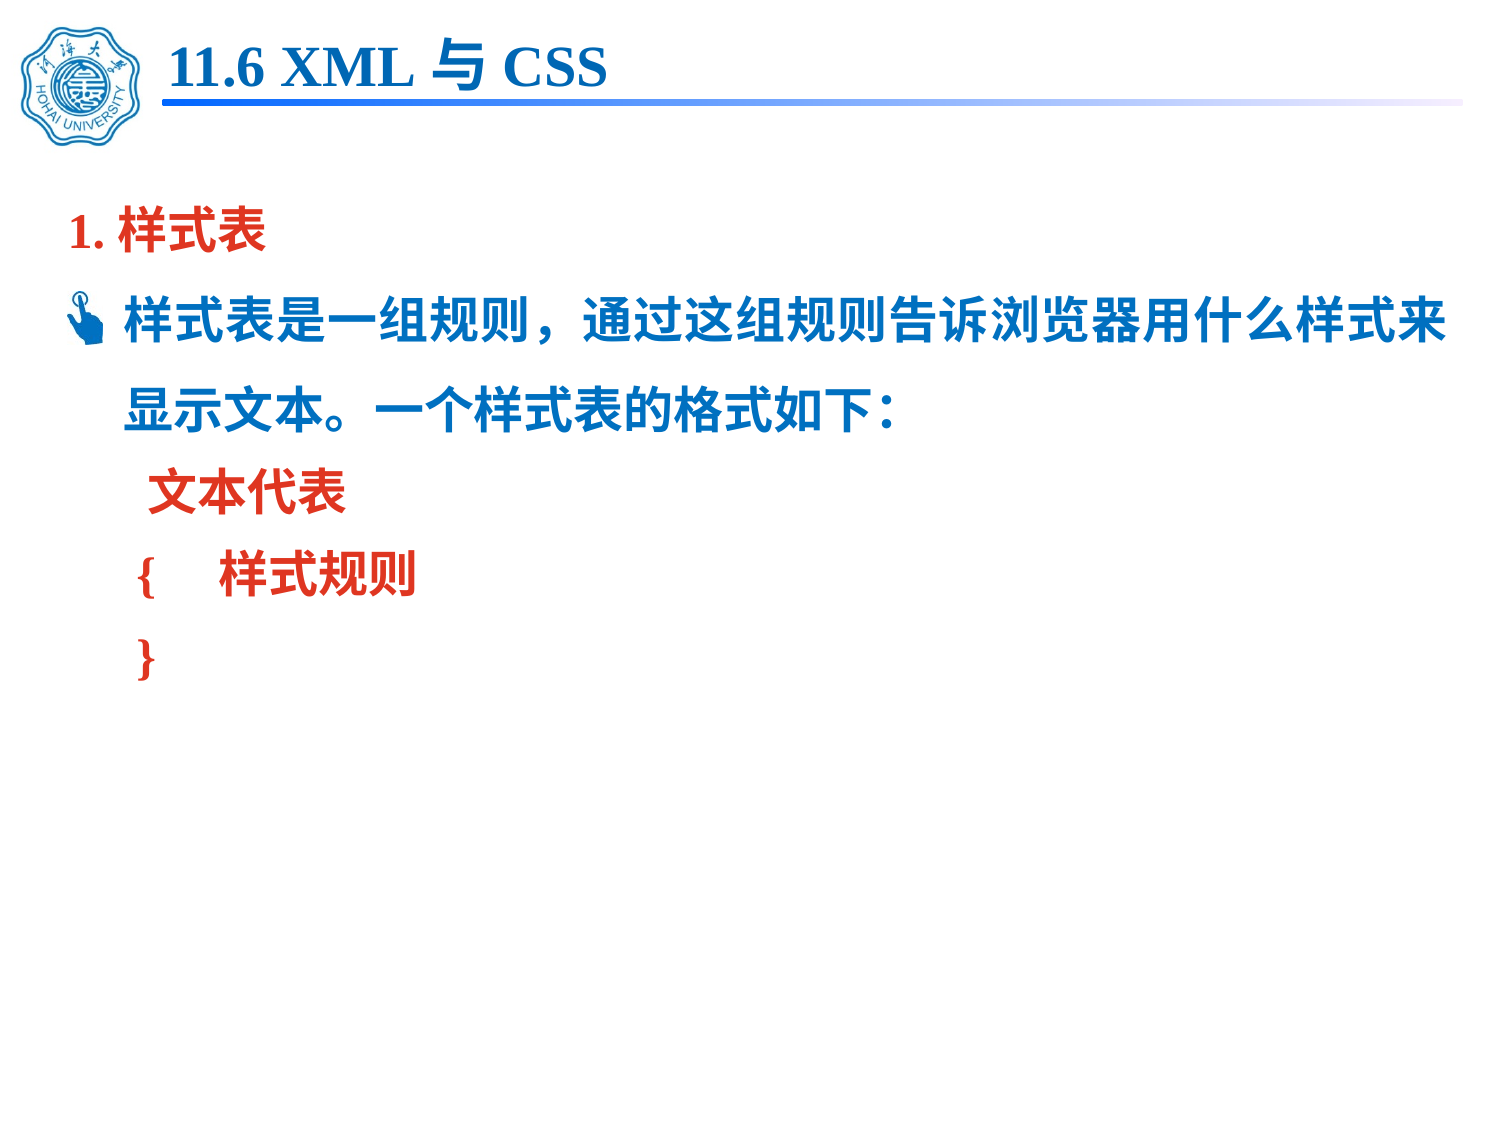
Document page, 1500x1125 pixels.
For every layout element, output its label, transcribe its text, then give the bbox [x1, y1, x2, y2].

picture [67, 291, 103, 345]
text_box [162, 99, 1463, 106]
text_box 1.样式表 样式表是一组规则，通过这组规则告诉浏览器用什么样式来显示文本。一个样式表的格式如下： 文本代表 { 样式规则 } [52, 160, 1462, 882]
picture [0, 0, 159, 169]
text_box 11.6 XML与CSS [159, 20, 916, 105]
